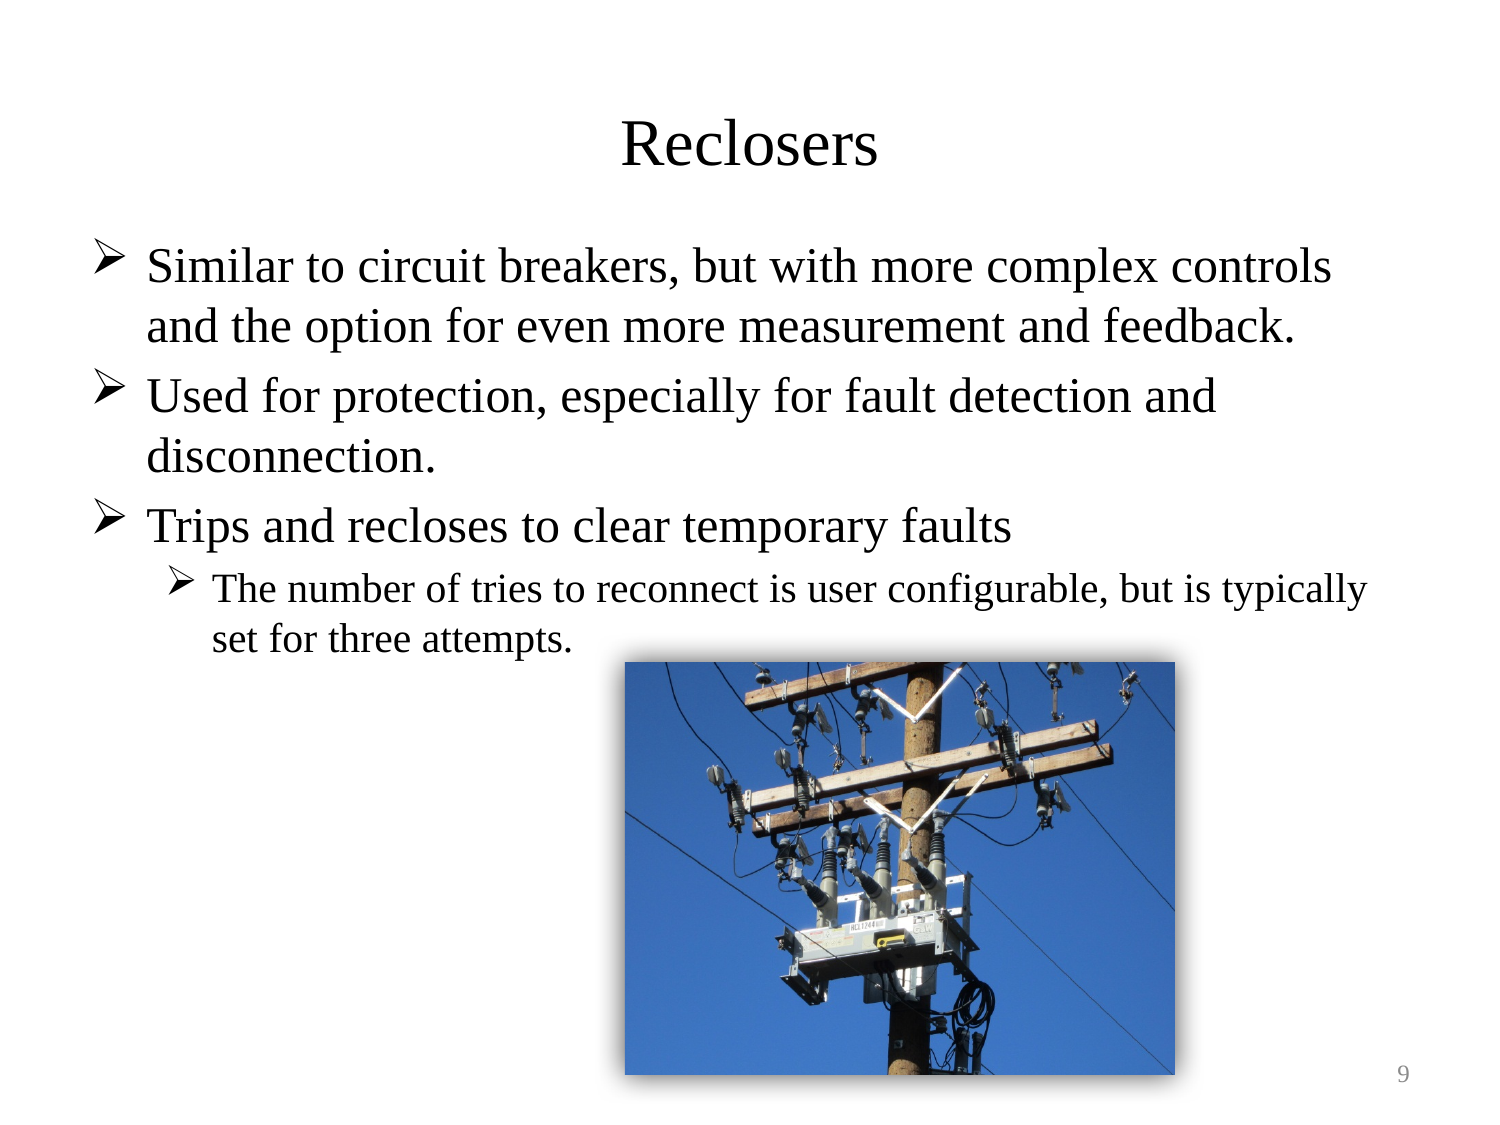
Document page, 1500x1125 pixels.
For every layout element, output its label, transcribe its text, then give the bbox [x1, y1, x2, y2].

title Reclosers [75, 45, 1425, 224]
picture [624, 662, 1176, 1076]
list Similar to circuit breakers, but with more complex controls and the option for even more measurement and feedback. Used for protection, especially for fault detection and disconnection. Trips and recloses to clear temporary faults The number of tries to reconnect is user configurable, but is typically set for three attempts. [75, 224, 1425, 968]
slide_number 9 [1074, 1042, 1425, 1103]
